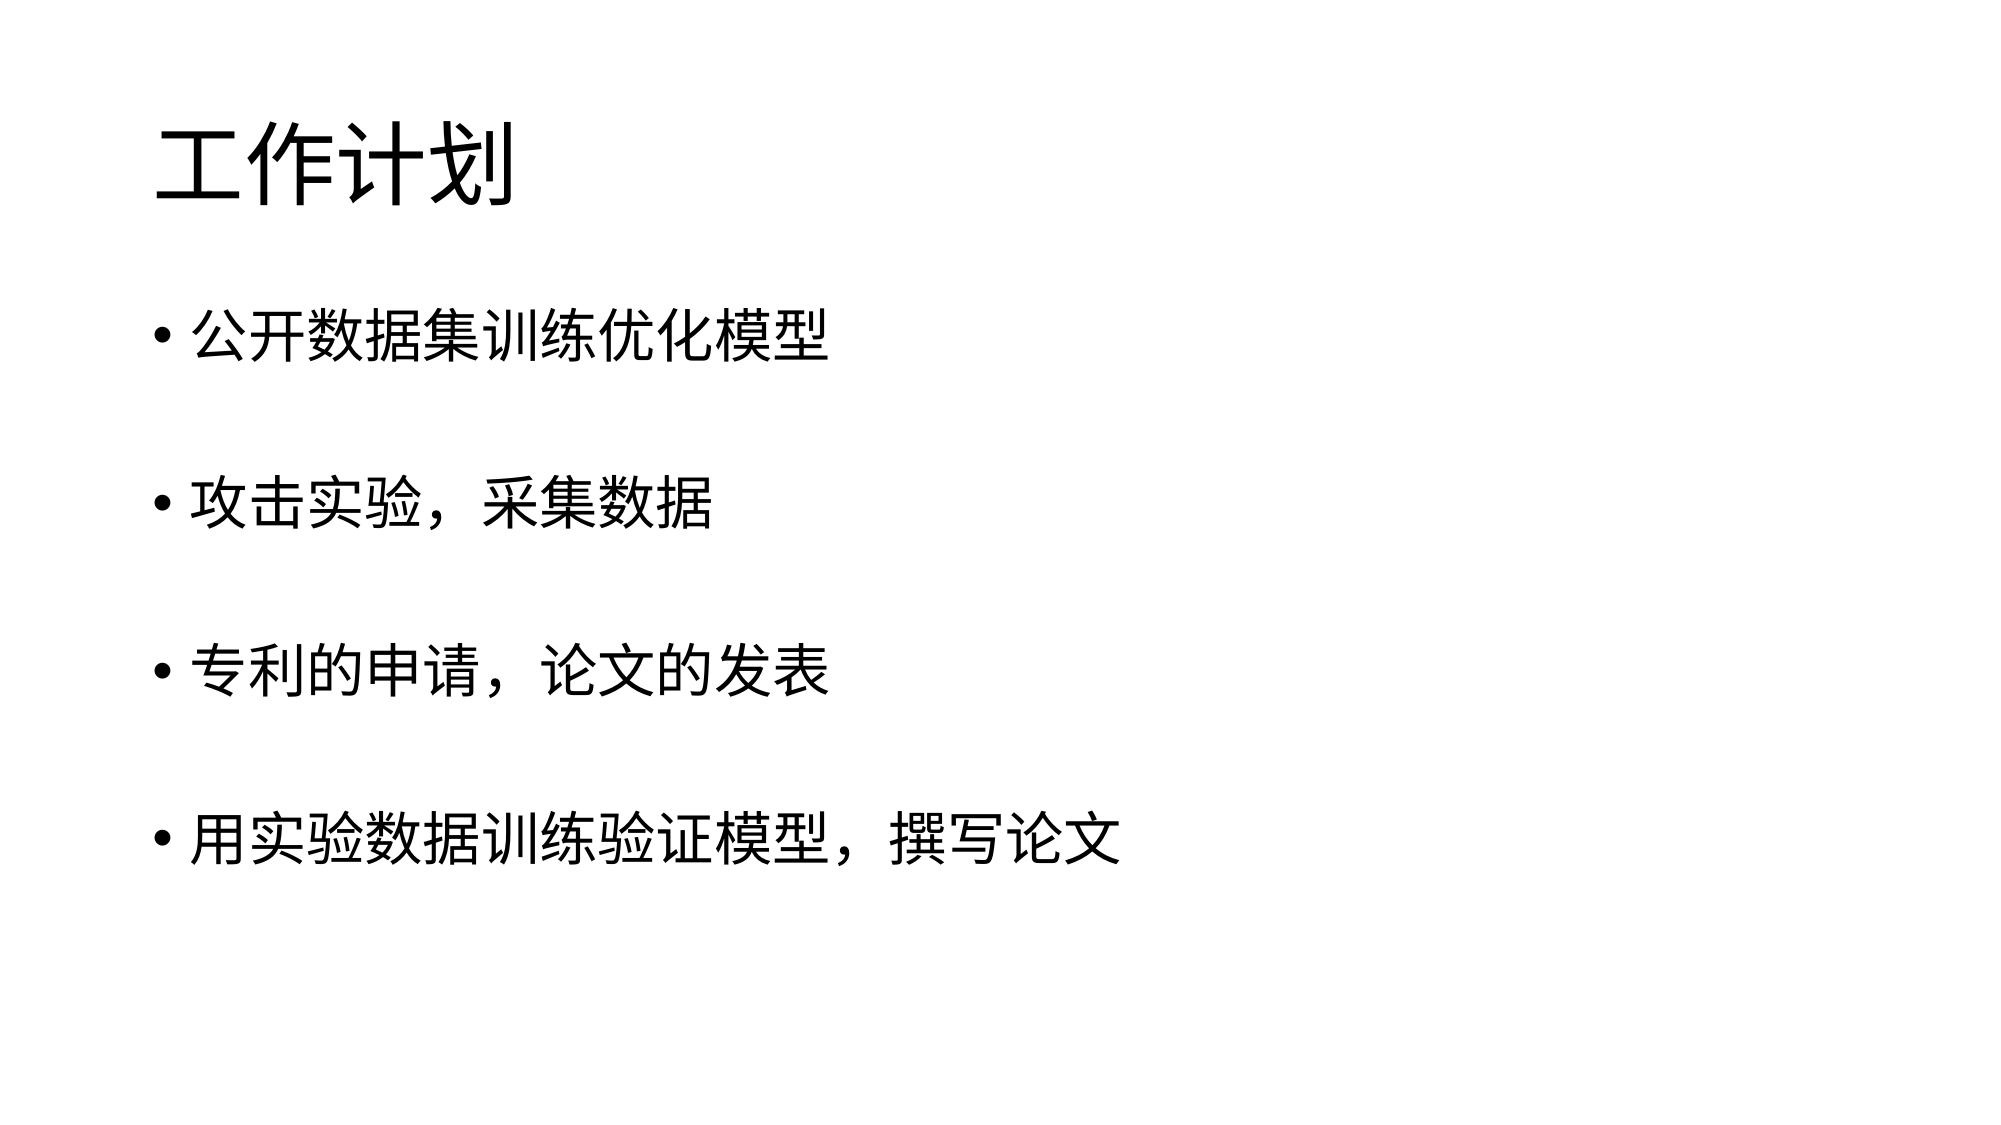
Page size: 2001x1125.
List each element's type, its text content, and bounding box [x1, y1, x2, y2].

list 公开数据集训练优化模型 攻击实验，采集数据 专利的申请，论文的发表 用实验数据训练验证模型，撰写论文 [137, 299, 1863, 1014]
title 工作计划 [137, 59, 1863, 278]
